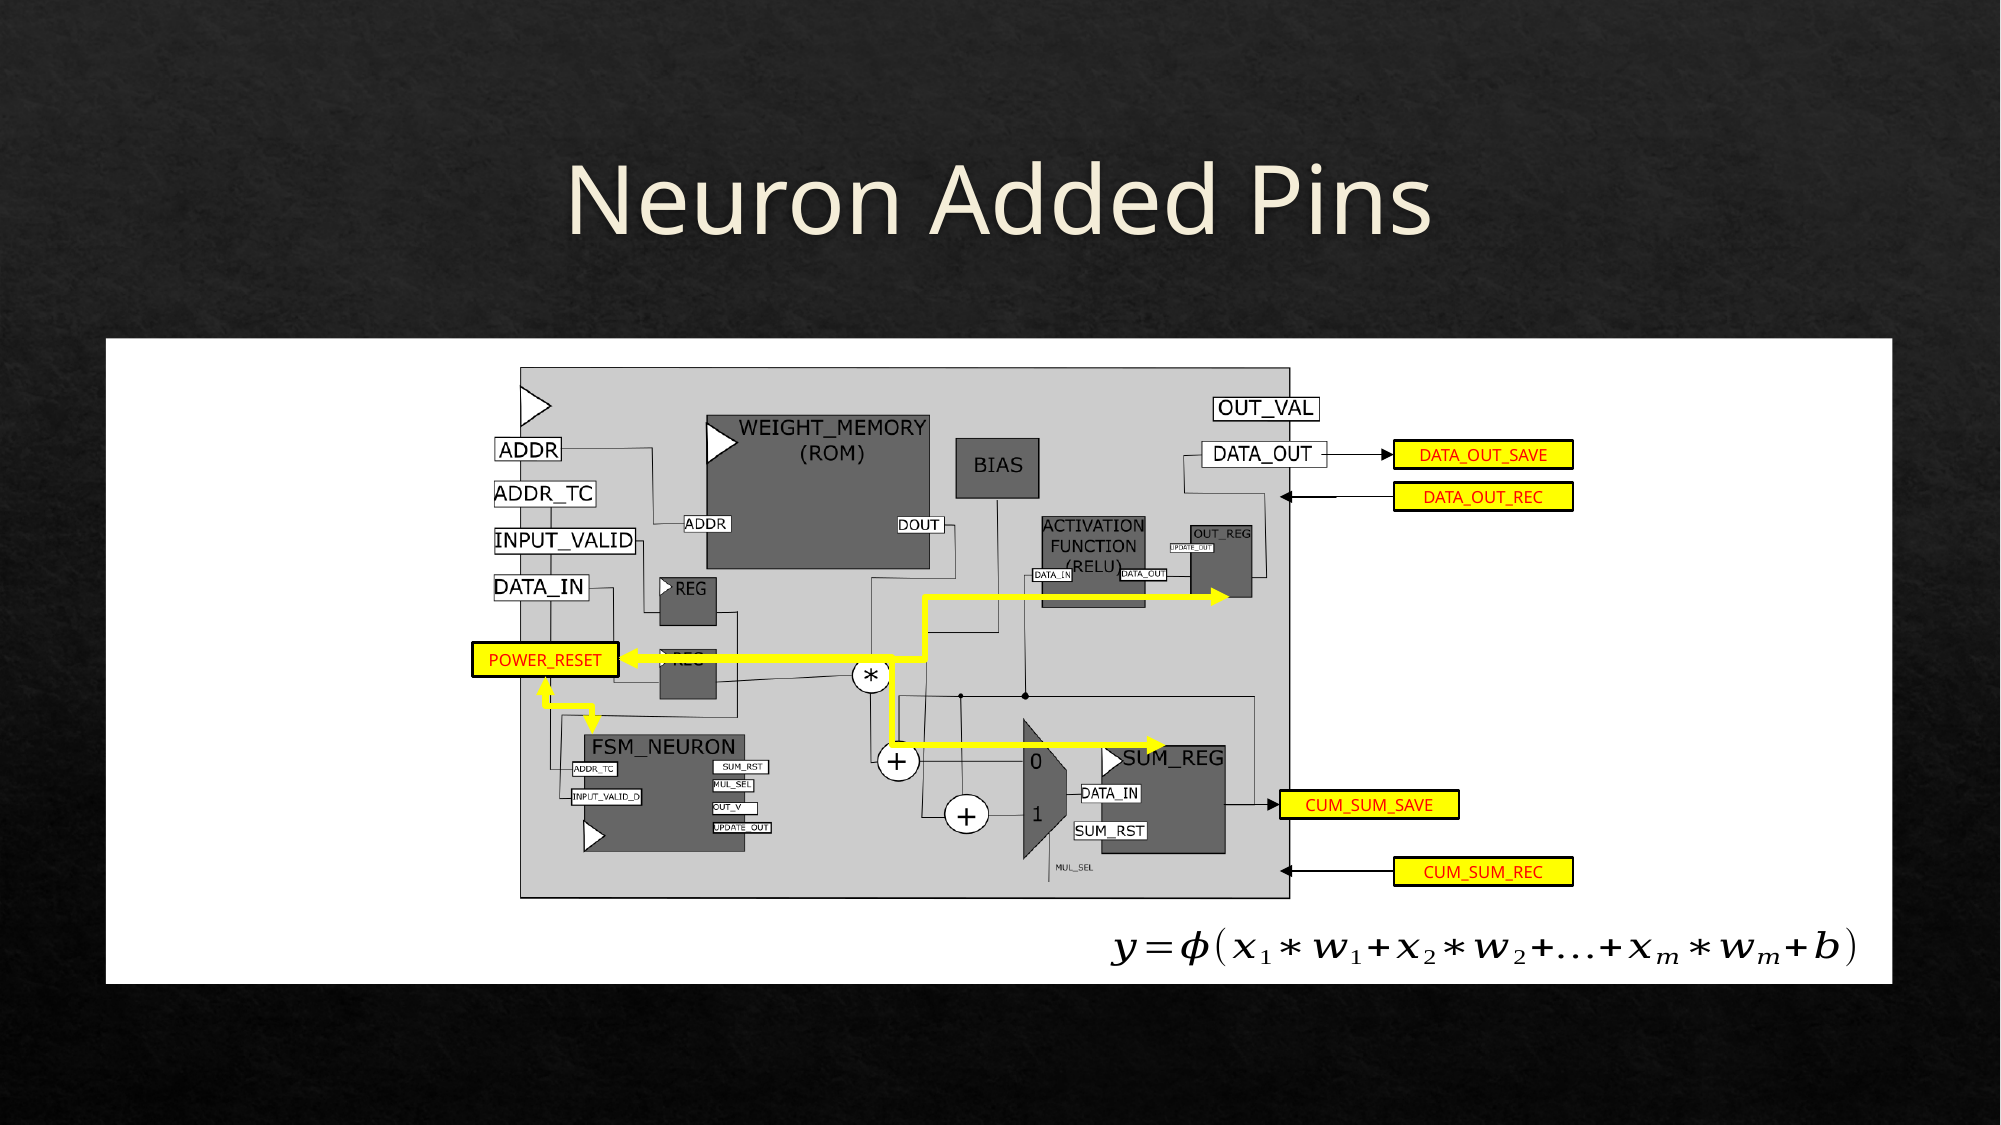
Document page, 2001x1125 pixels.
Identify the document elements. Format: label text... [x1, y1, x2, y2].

text_box CUM_SUM_REC [1393, 856, 1574, 887]
text_box DATA_OUT_SAVE [1393, 439, 1574, 470]
text_box DATA_OUT_REC [1393, 481, 1574, 512]
text_box CUM_SUM_SAVE [1345, 789, 1460, 820]
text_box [618, 596, 1230, 660]
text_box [539, 681, 599, 730]
picture [471, 338, 1339, 916]
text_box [618, 669, 1166, 746]
text_box [105, 337, 1894, 985]
title Neuron Added Pins [149, 99, 1849, 307]
